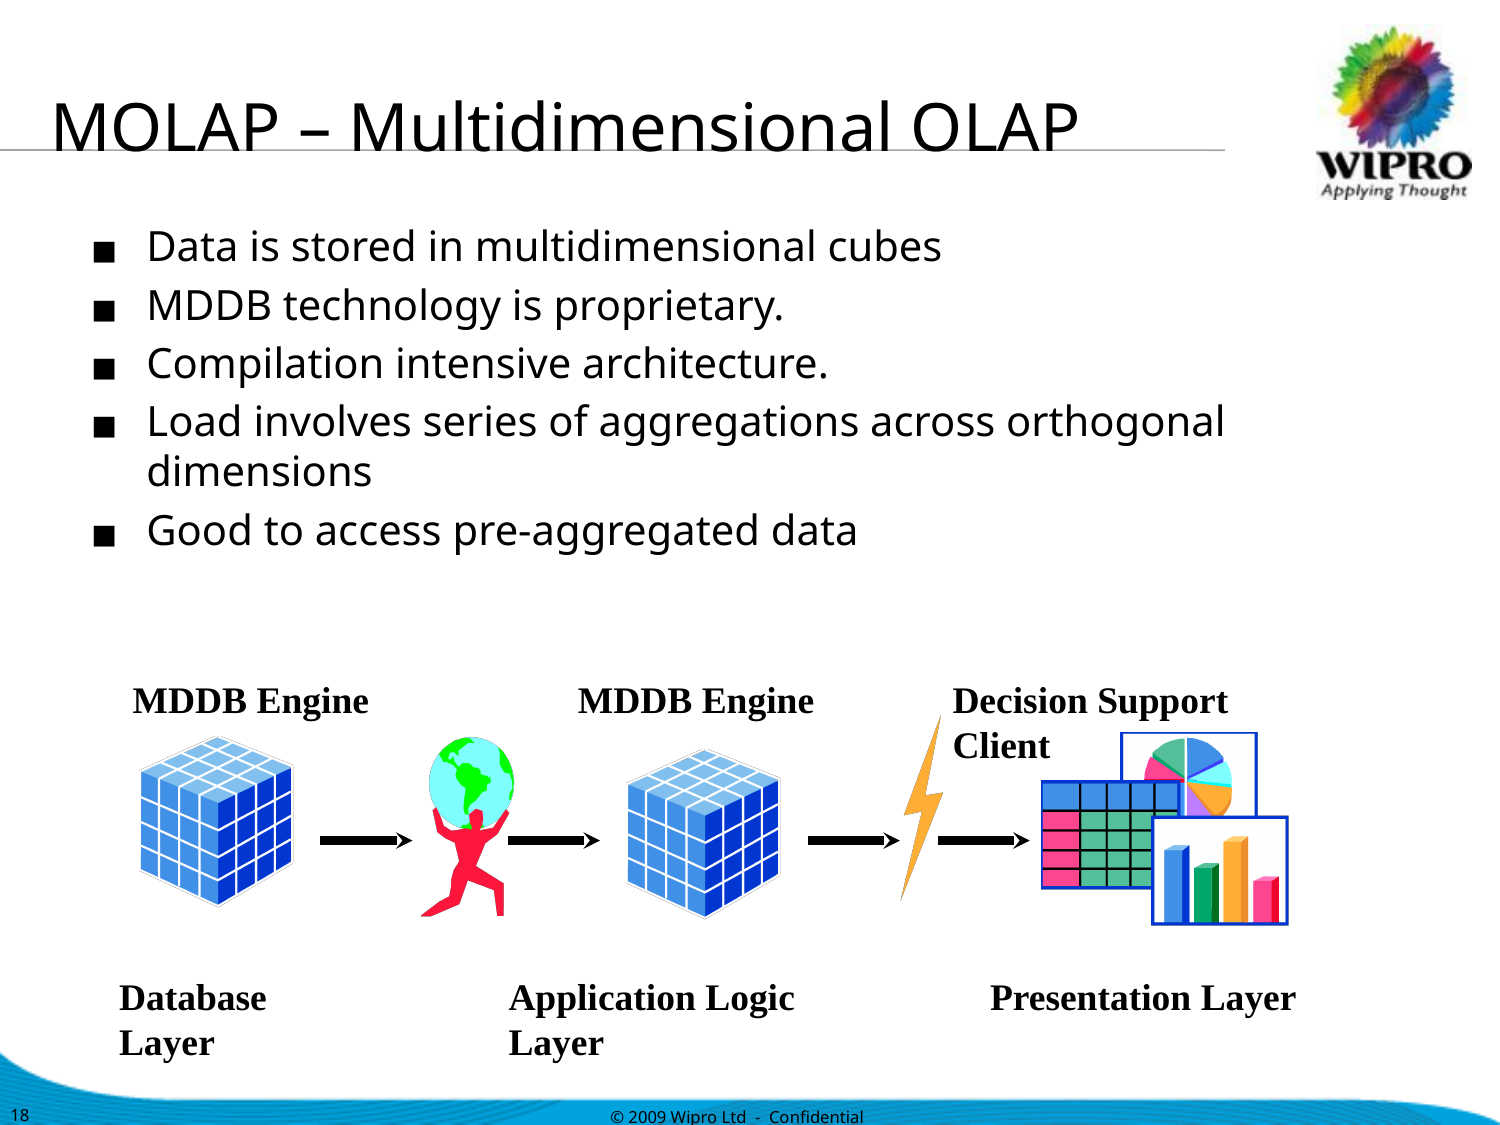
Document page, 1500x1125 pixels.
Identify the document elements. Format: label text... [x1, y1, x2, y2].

picture [1316, 24, 1472, 200]
picture [0, 1037, 1500, 1125]
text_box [103, 667, 1352, 1026]
picture [559, 1038, 567, 1048]
picture [169, 1038, 177, 1048]
title MOLAP – Multidimensional OLAP [0, 49, 1242, 200]
list Data is stored in multidimensional cubes MDDB technology is proprietary. Compilation intensive architecture. Load involves series of aggregations across orthogonal dimensions Good to access pre-aggregated data [75, 212, 1425, 1038]
